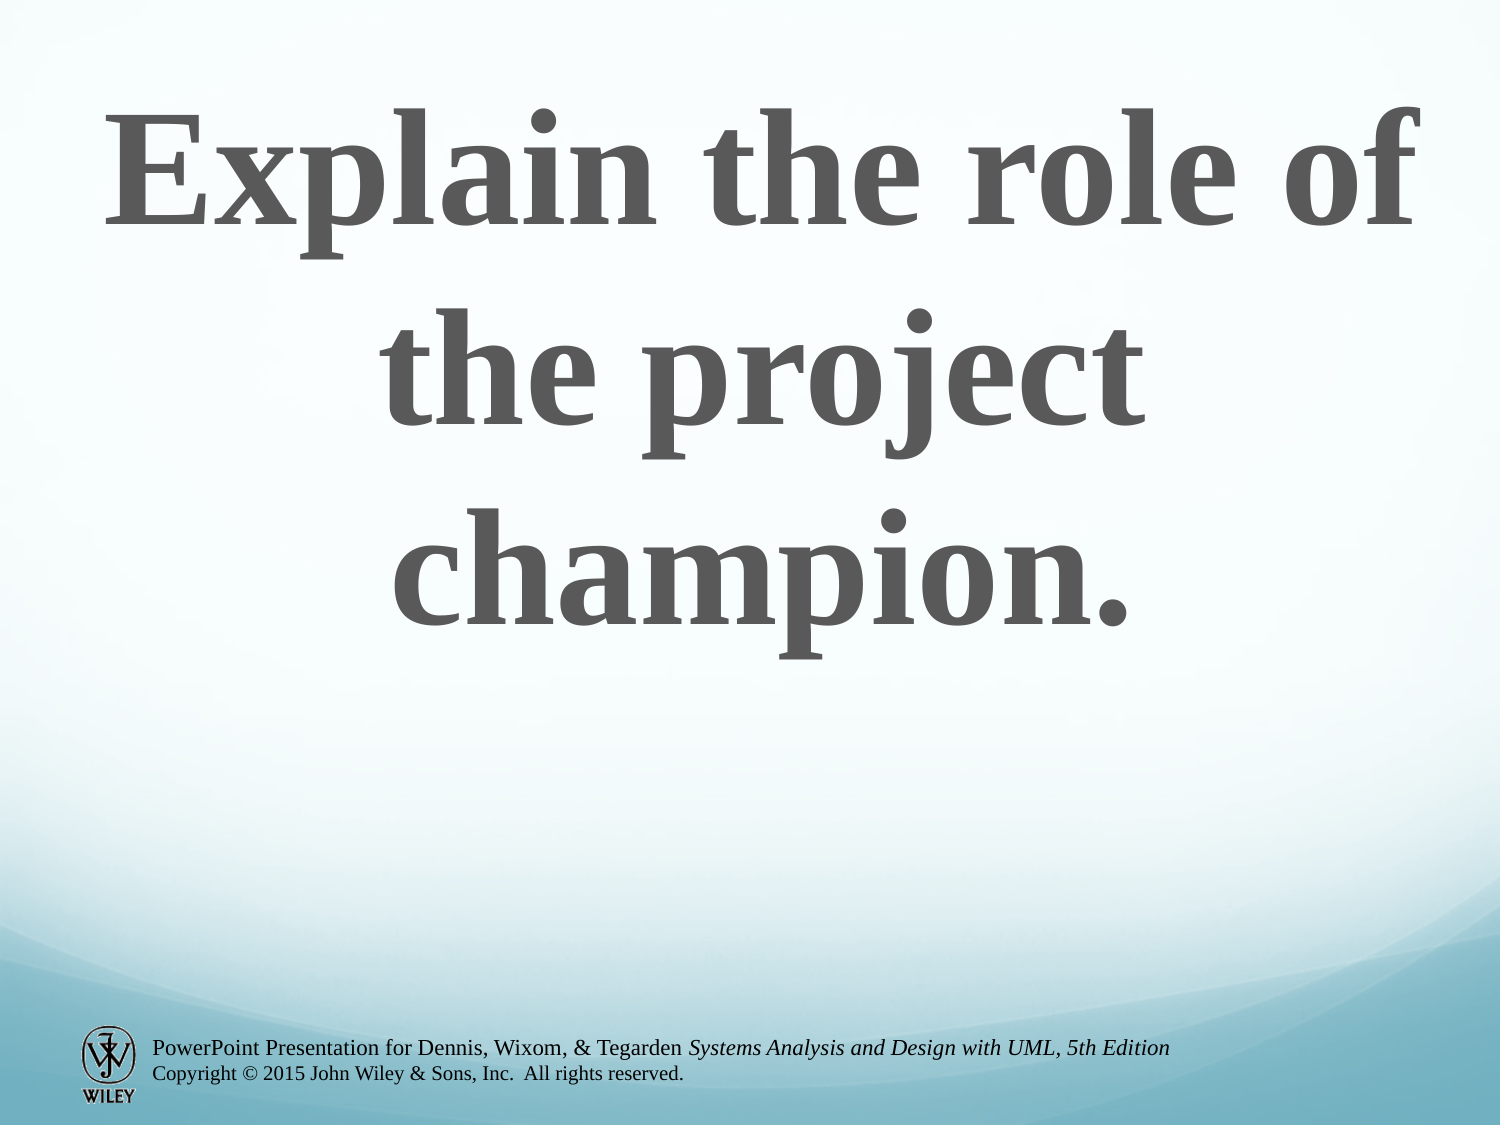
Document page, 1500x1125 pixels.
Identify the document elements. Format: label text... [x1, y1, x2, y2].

list Explain the role of the project champion. [49, 49, 1476, 976]
picture [78, 1024, 138, 1105]
